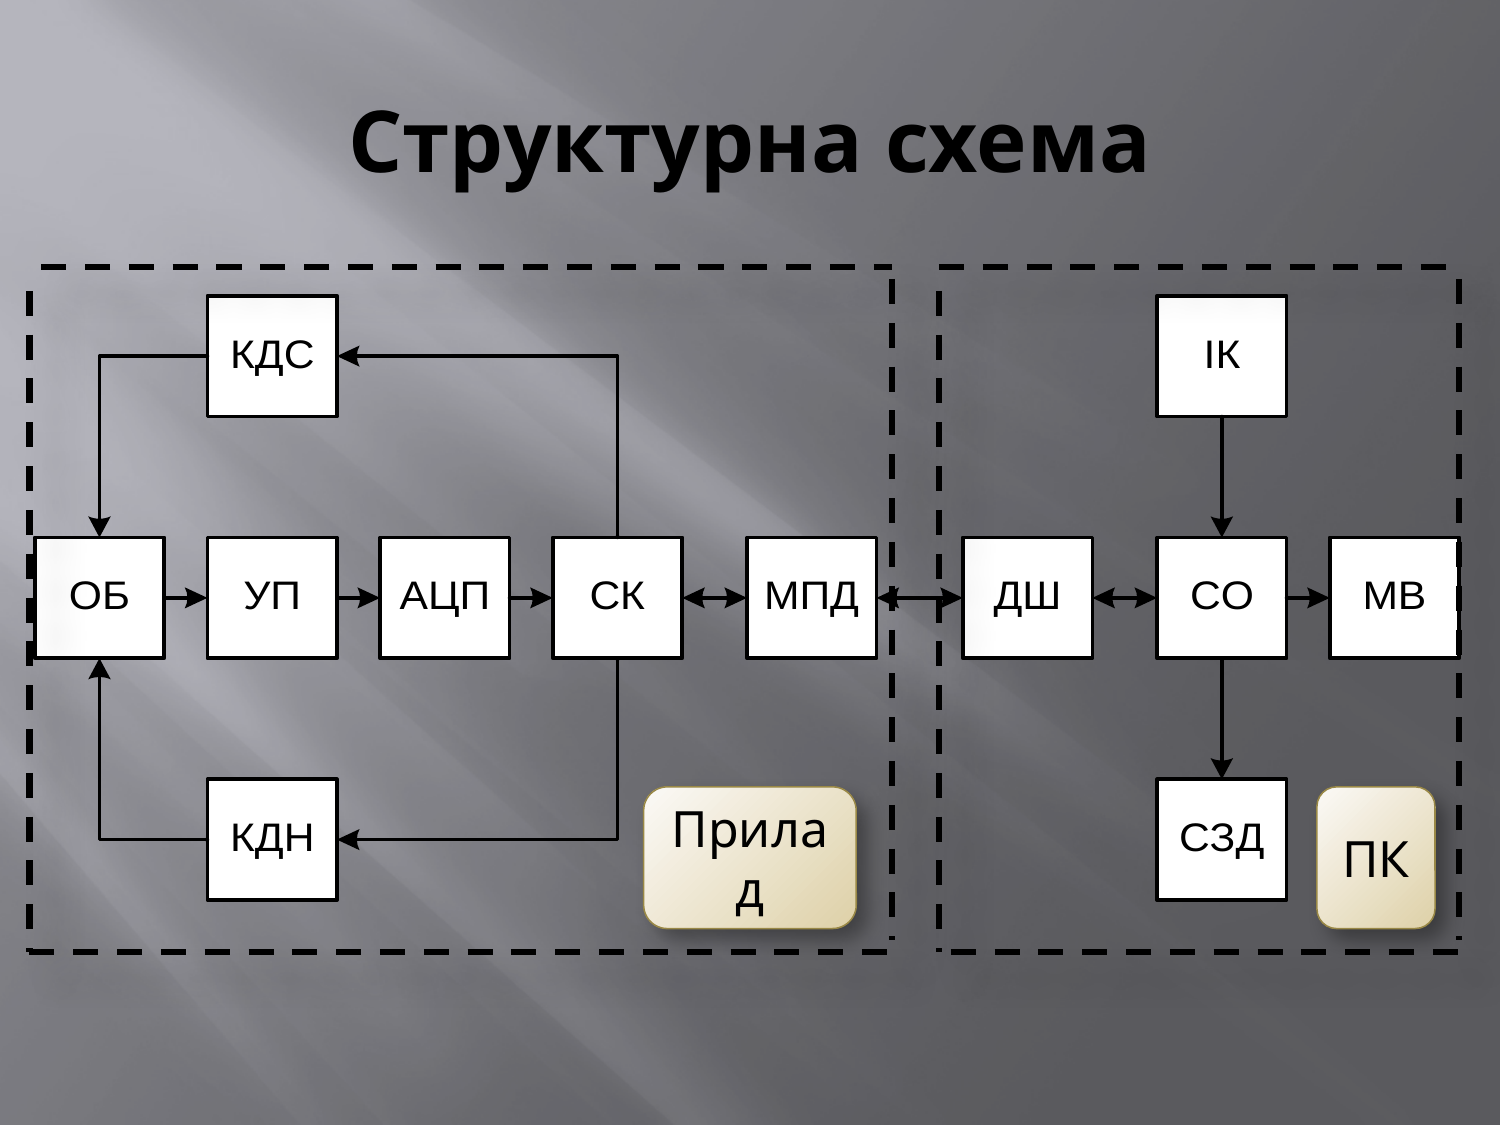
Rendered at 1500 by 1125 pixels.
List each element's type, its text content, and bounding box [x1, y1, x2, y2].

title Структурна схема [75, 45, 1425, 233]
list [29, 290, 1465, 906]
